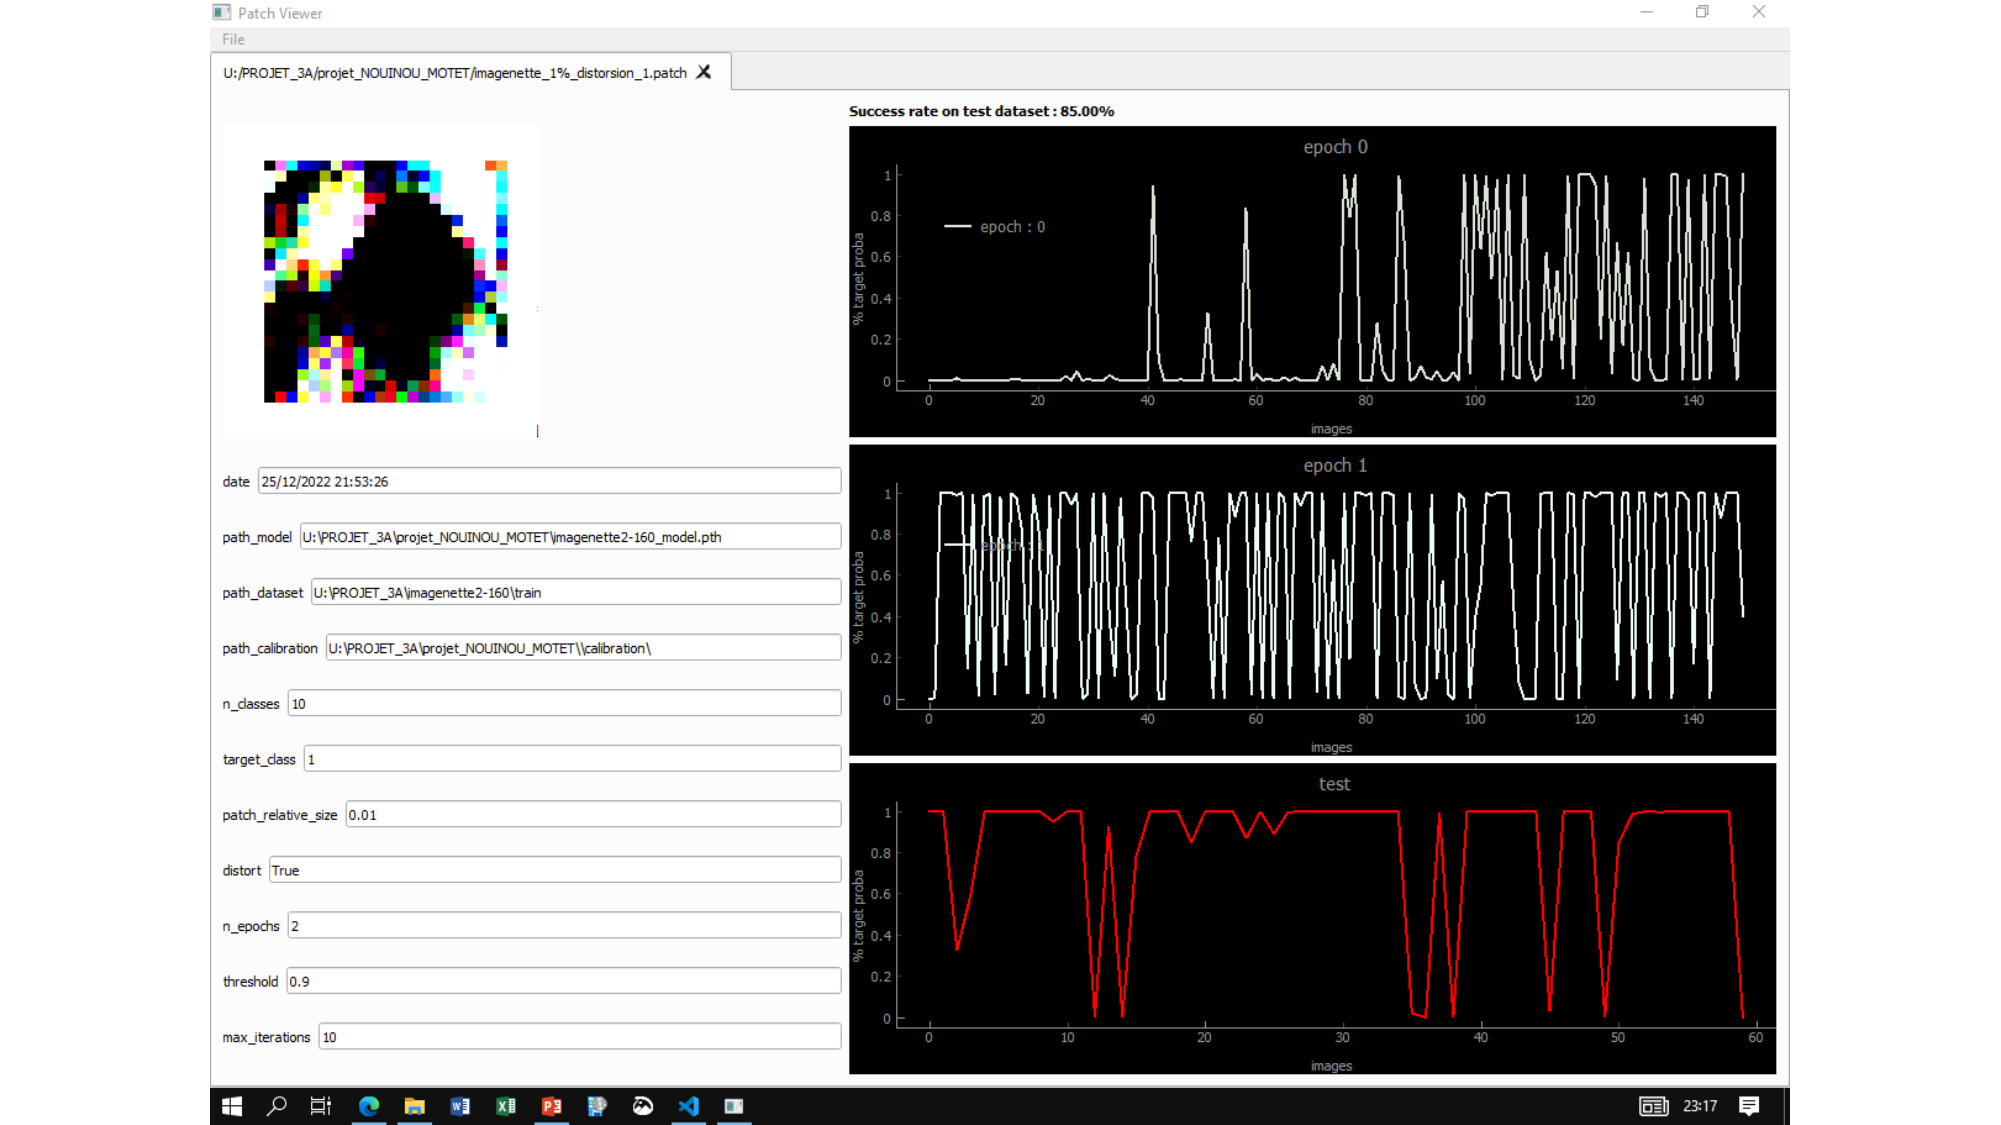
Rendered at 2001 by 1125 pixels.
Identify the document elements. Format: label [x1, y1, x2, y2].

picture [210, 0, 1790, 1125]
